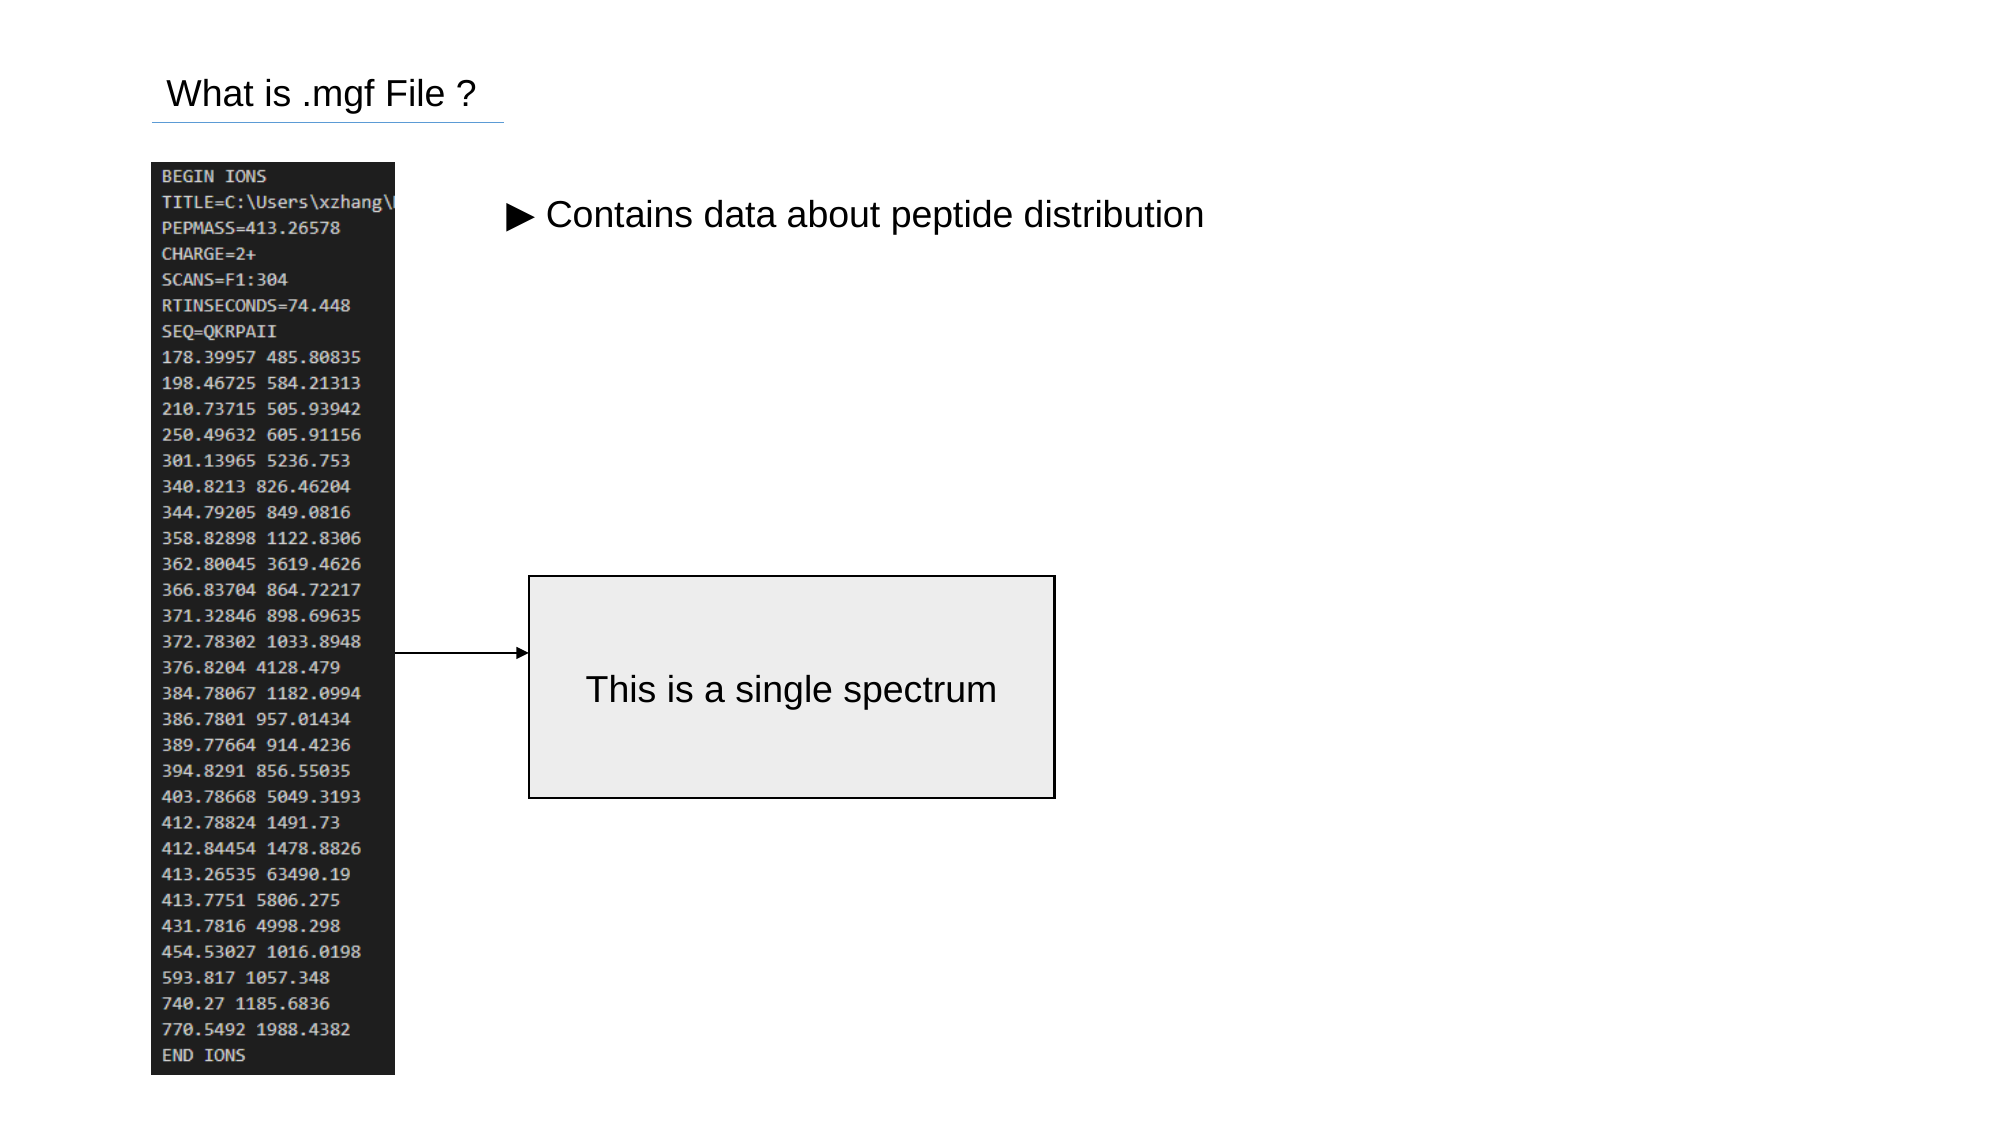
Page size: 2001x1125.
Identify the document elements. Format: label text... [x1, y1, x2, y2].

text_box ▶ Contains data about peptide distribution [491, 183, 1447, 243]
text_box What is .mgf File ? [151, 61, 1006, 122]
picture [151, 162, 395, 1075]
text_box This is a single spectrum [528, 575, 1056, 799]
